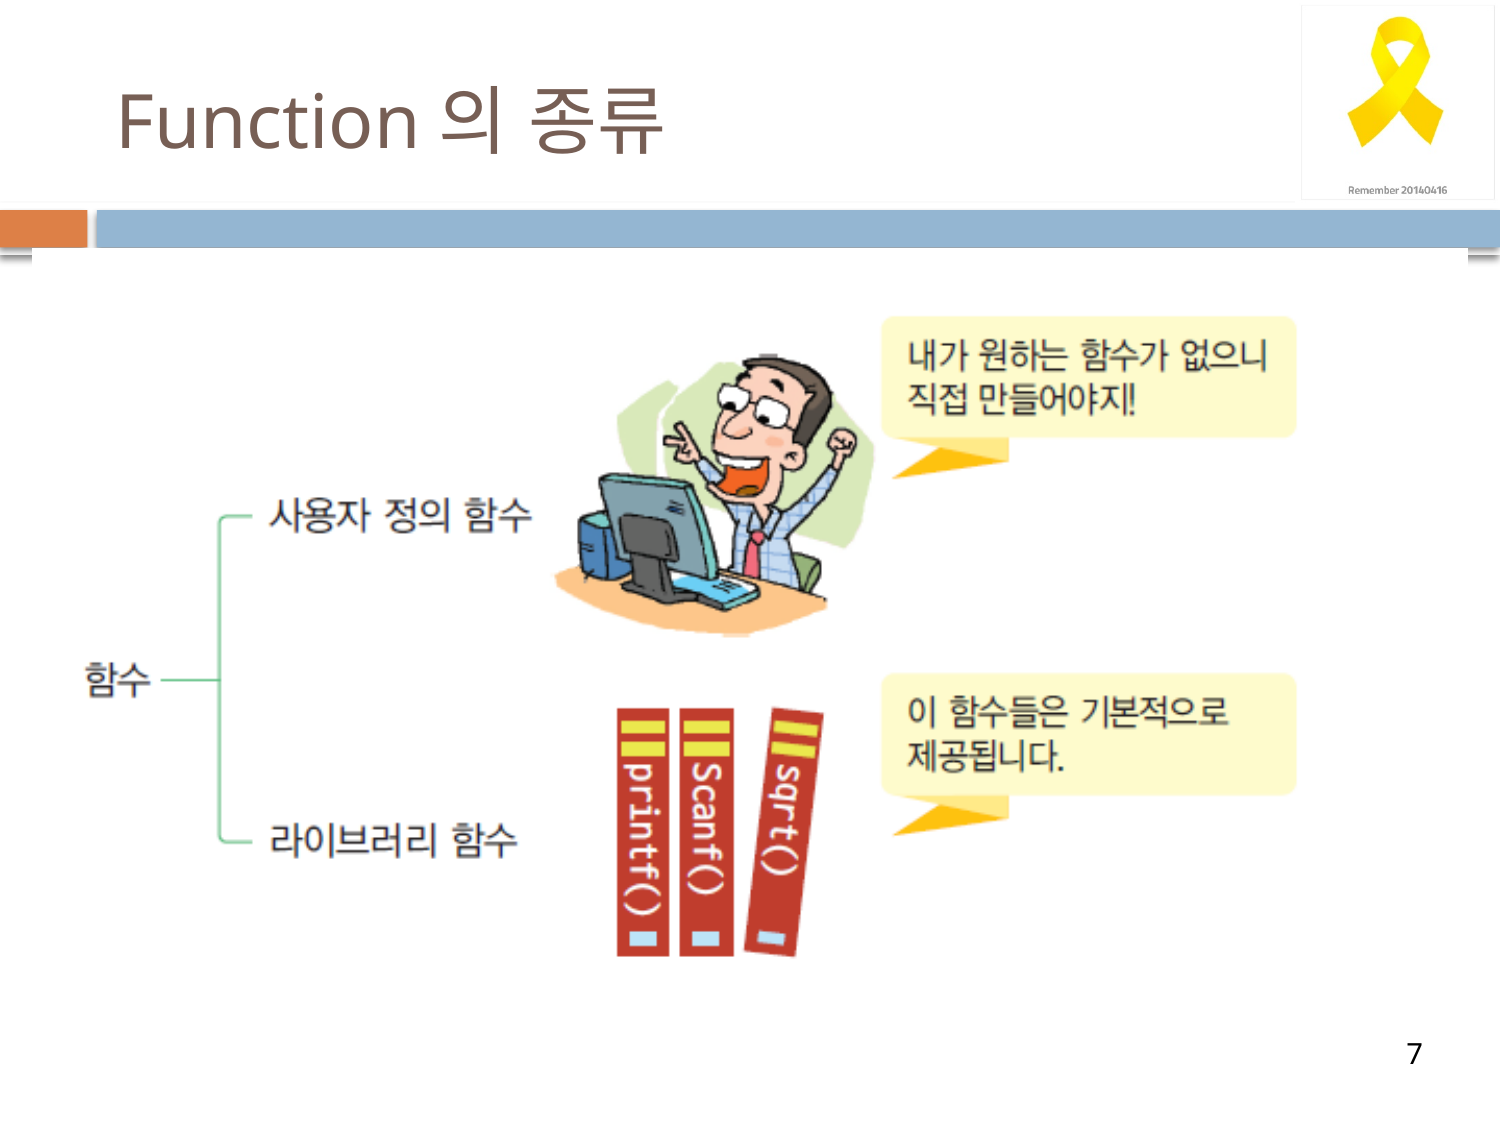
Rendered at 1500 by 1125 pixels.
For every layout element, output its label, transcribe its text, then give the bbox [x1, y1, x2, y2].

slide_number 7 [1021, 1024, 1438, 1085]
title Function의 종류 [100, 37, 1438, 200]
picture [1295, 0, 1500, 205]
picture [32, 248, 1468, 982]
